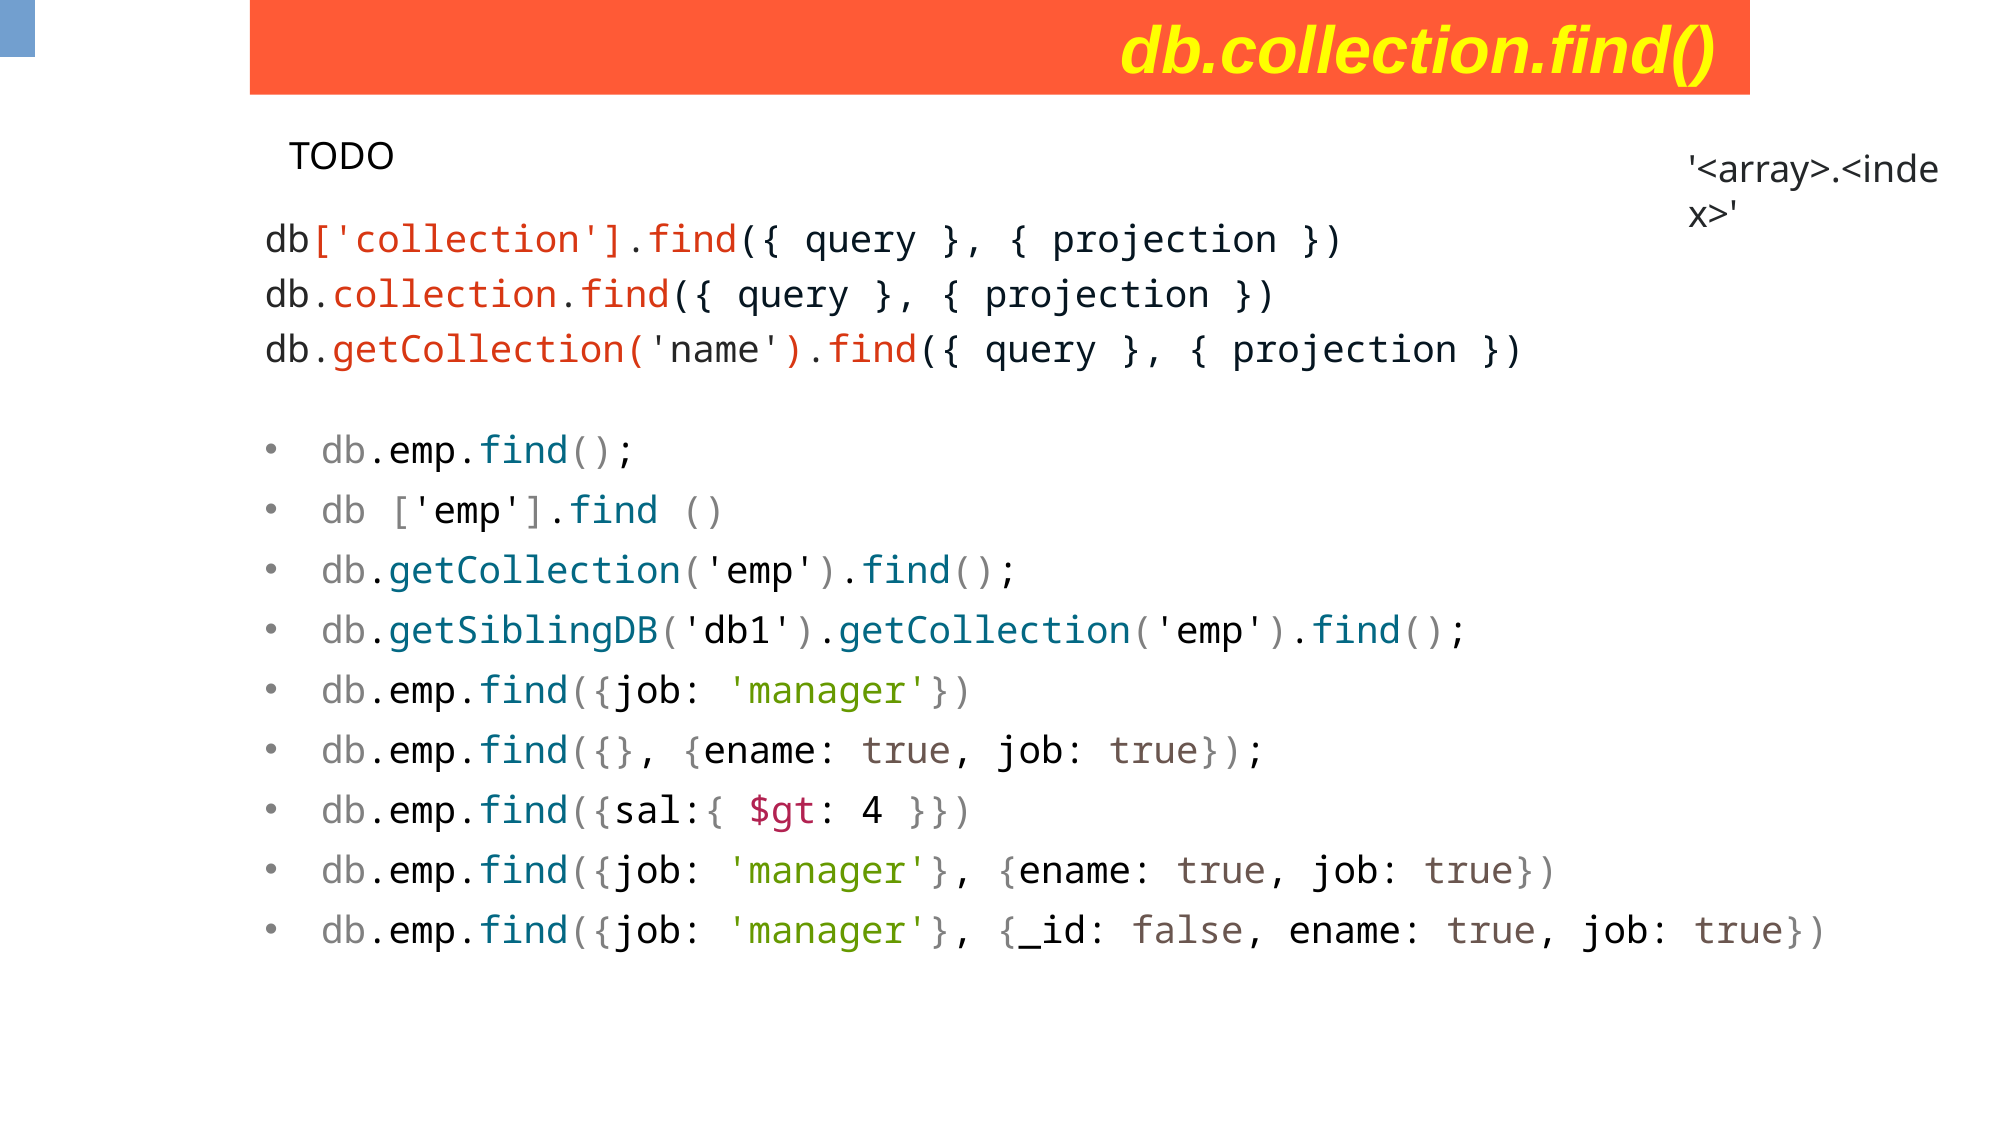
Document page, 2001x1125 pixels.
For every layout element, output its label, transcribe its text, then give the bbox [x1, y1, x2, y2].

text_box db.collection.find() [249, 0, 1750, 95]
text_box '<array>.<index>' [1673, 137, 1971, 243]
text_box db.emp.find(); db ['emp'].find () db.getCollection('emp').find(); db.getSiblingDB('db1').getCollection('emp').find(); db.emp.find({job: 'manager'}) db.emp.find({}, {ename: true, job: true}); db.emp.find({sal:{ $gt: 4 }}) db.emp.find({job: 'manager'}, {ename: true, job: true}) db.emp.find({job: 'manager'}, {_id: false, ename: true, job: true}) [249, 418, 1874, 959]
text_box db['collection'].find({ query }, { projection }) db.collection.find({ query }, { projection }) db.getCollection('name').find({ query }, { projection }) [249, 208, 1745, 378]
text_box TODO [274, 124, 1726, 185]
